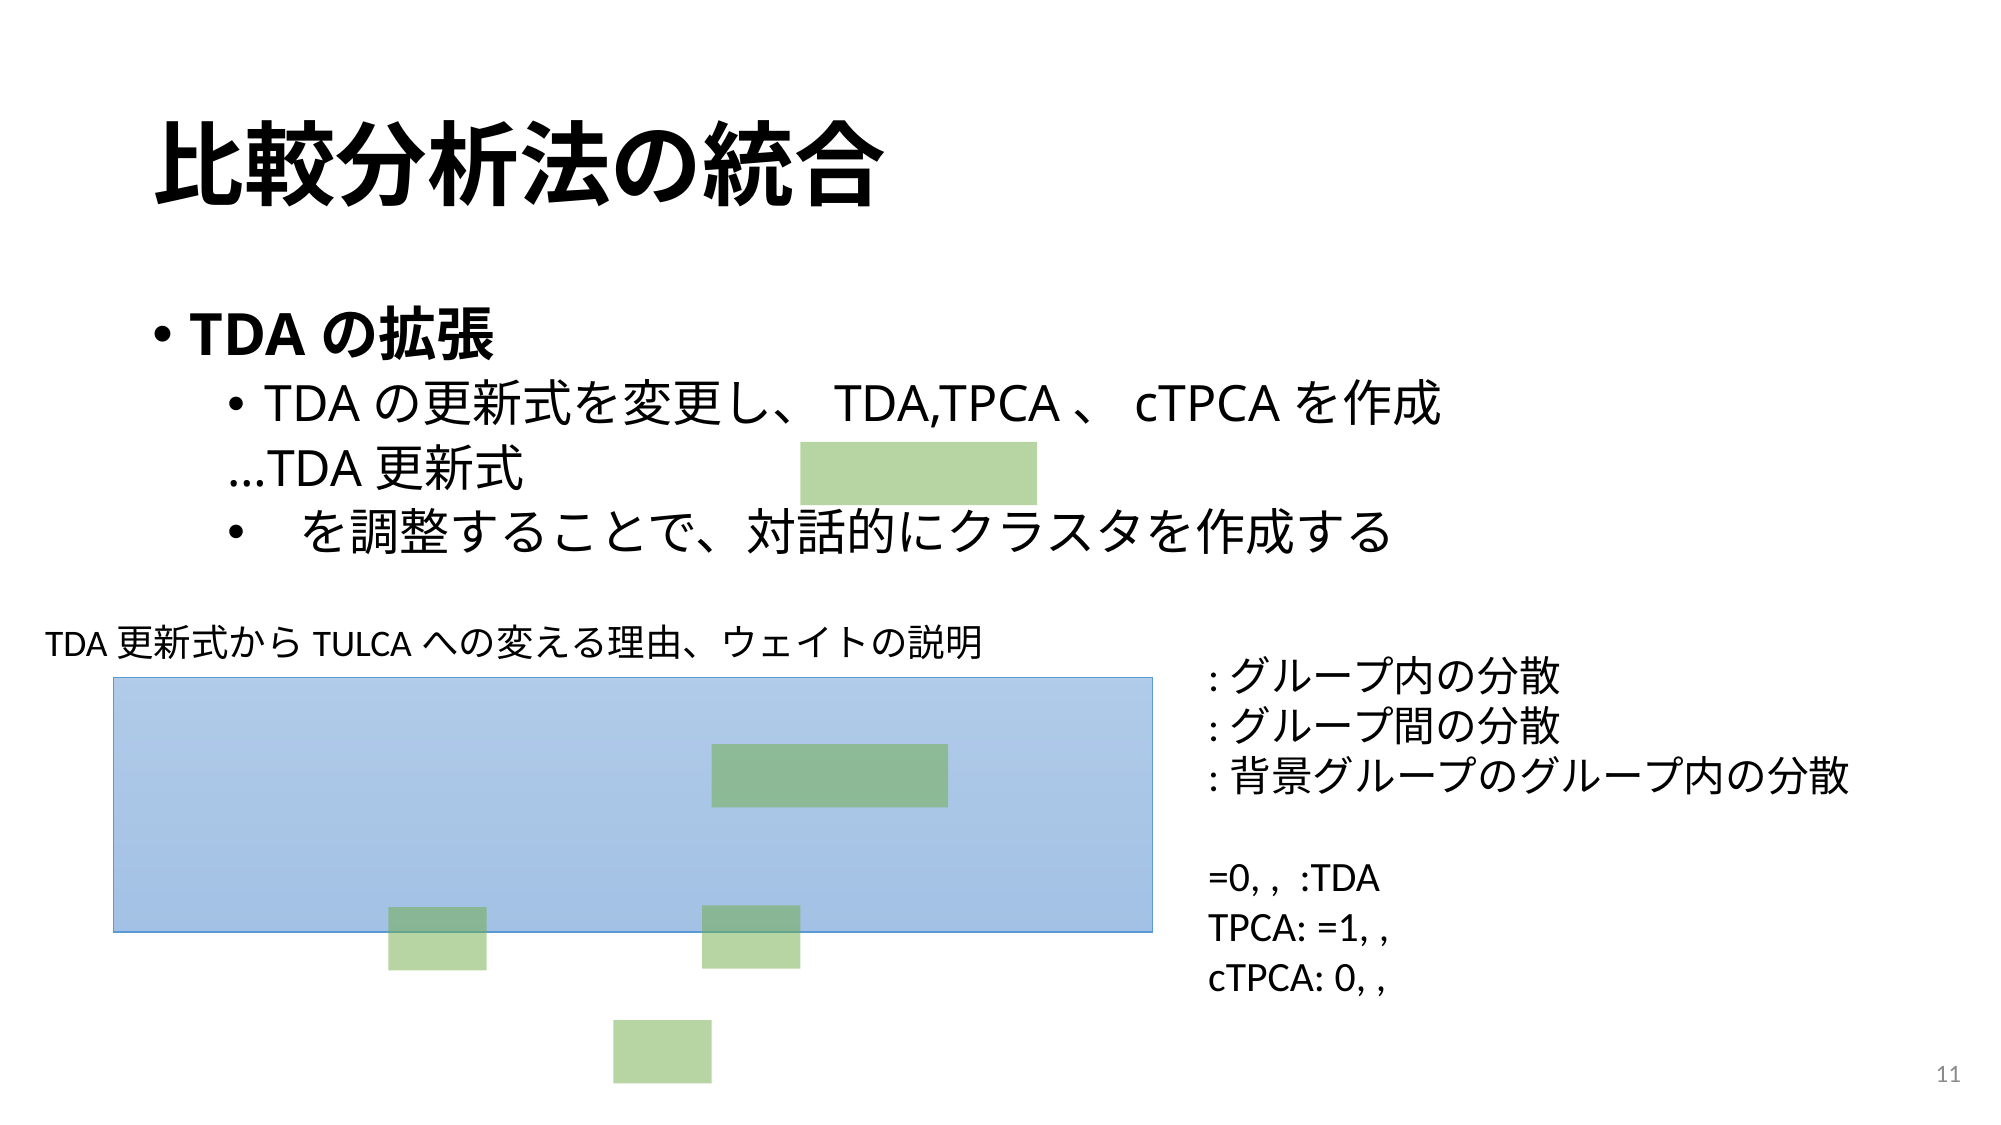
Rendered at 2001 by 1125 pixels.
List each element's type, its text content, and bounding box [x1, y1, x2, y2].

text_box [800, 441, 1038, 506]
slide_number 11 [1526, 1042, 1977, 1103]
text_box TDA更新式からTULCAへの変える理由、ウェイトの説明 [30, 611, 998, 672]
title 比較分析法の統合 [137, 59, 1863, 278]
text_box [388, 907, 487, 971]
text_box [711, 744, 949, 808]
text_box [702, 905, 801, 969]
text_box [613, 1020, 712, 1084]
